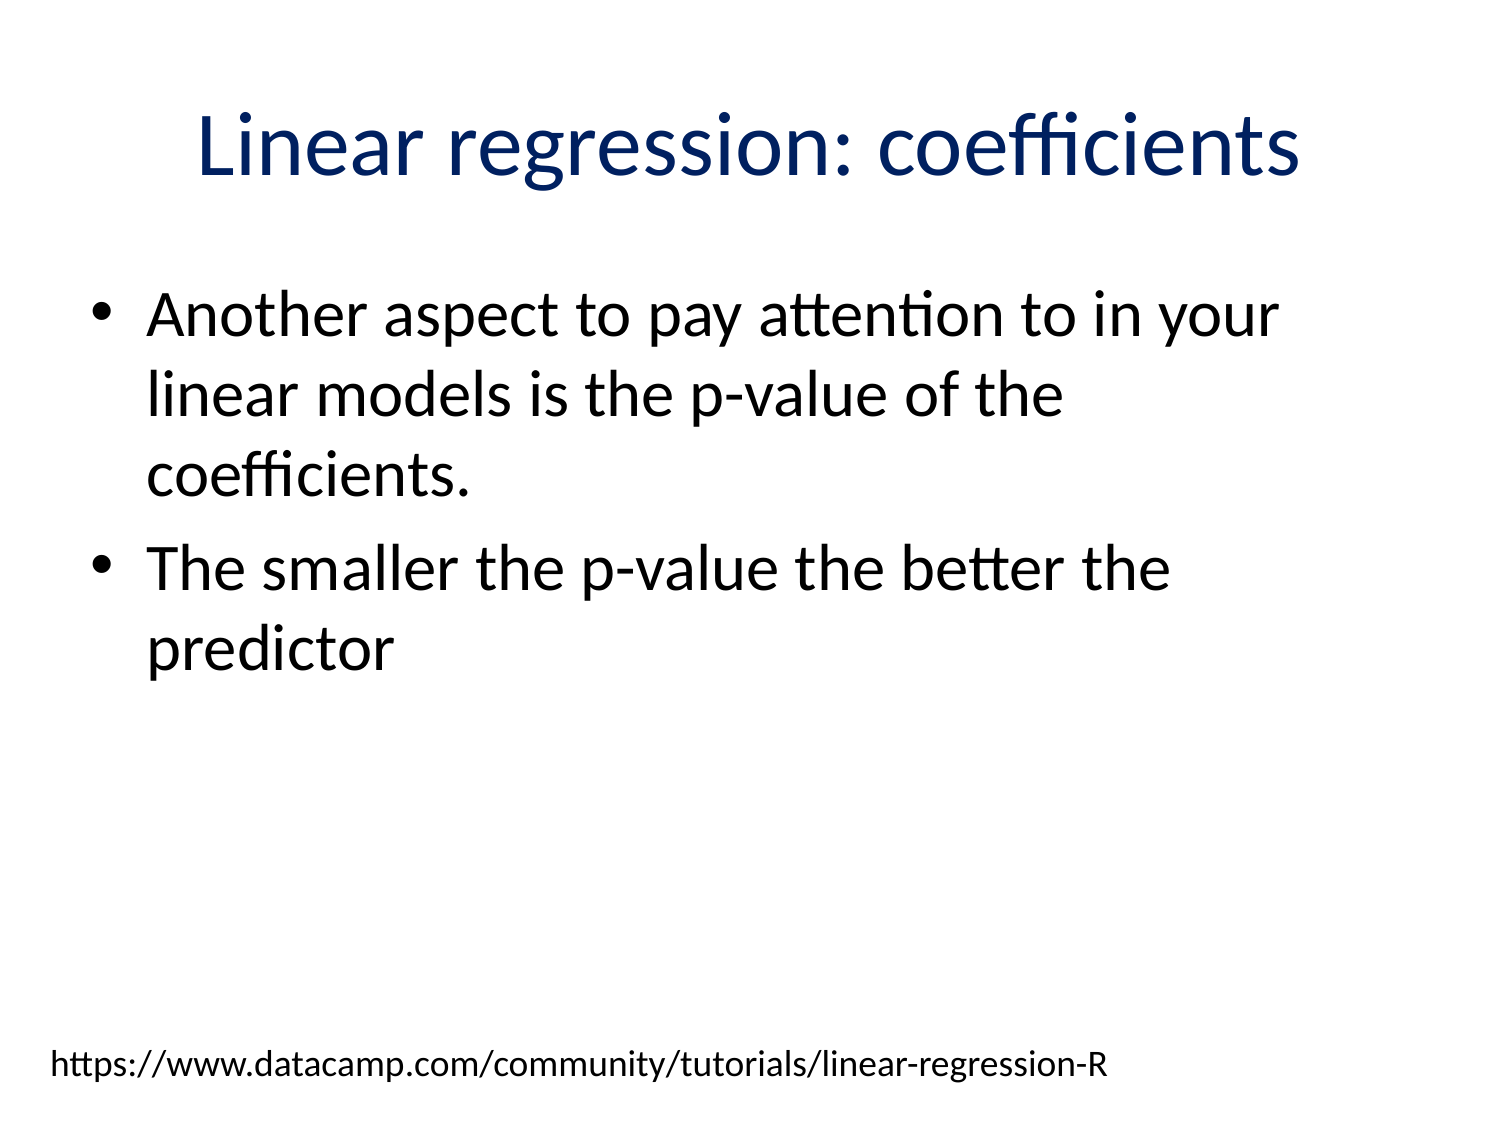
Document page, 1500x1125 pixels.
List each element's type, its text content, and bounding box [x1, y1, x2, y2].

list Another aspect to pay attention to in your linear models is the p-value of the coefficients. The smaller the p-value the better the predictor [75, 262, 1395, 1008]
text_box https://www.datacamp.com/community/tutorials/linear-regression-R [35, 1031, 1184, 1092]
title Linear regression: coefficients [75, 45, 1425, 233]
